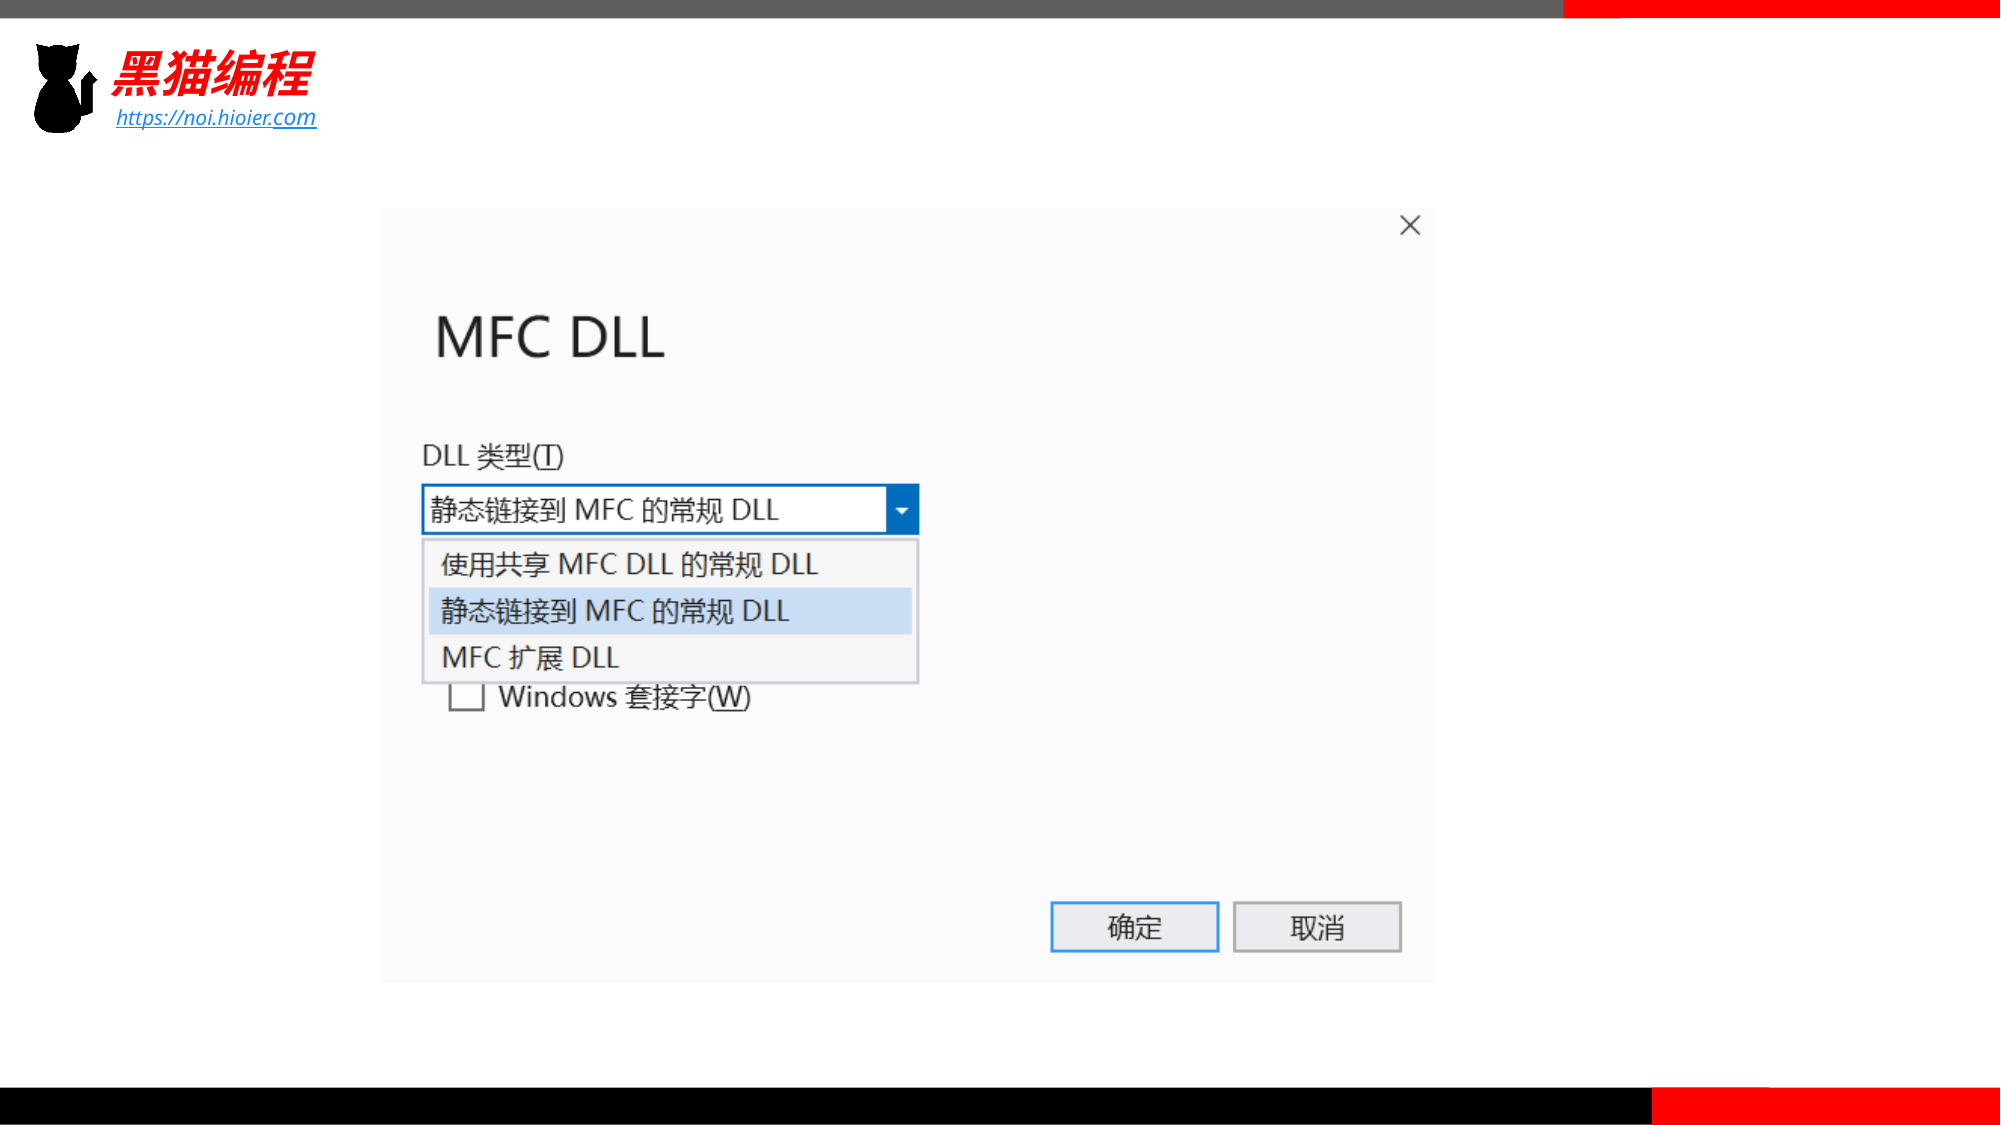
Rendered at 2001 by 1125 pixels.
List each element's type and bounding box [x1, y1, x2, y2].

picture [21, 44, 110, 133]
picture [381, 208, 1437, 983]
